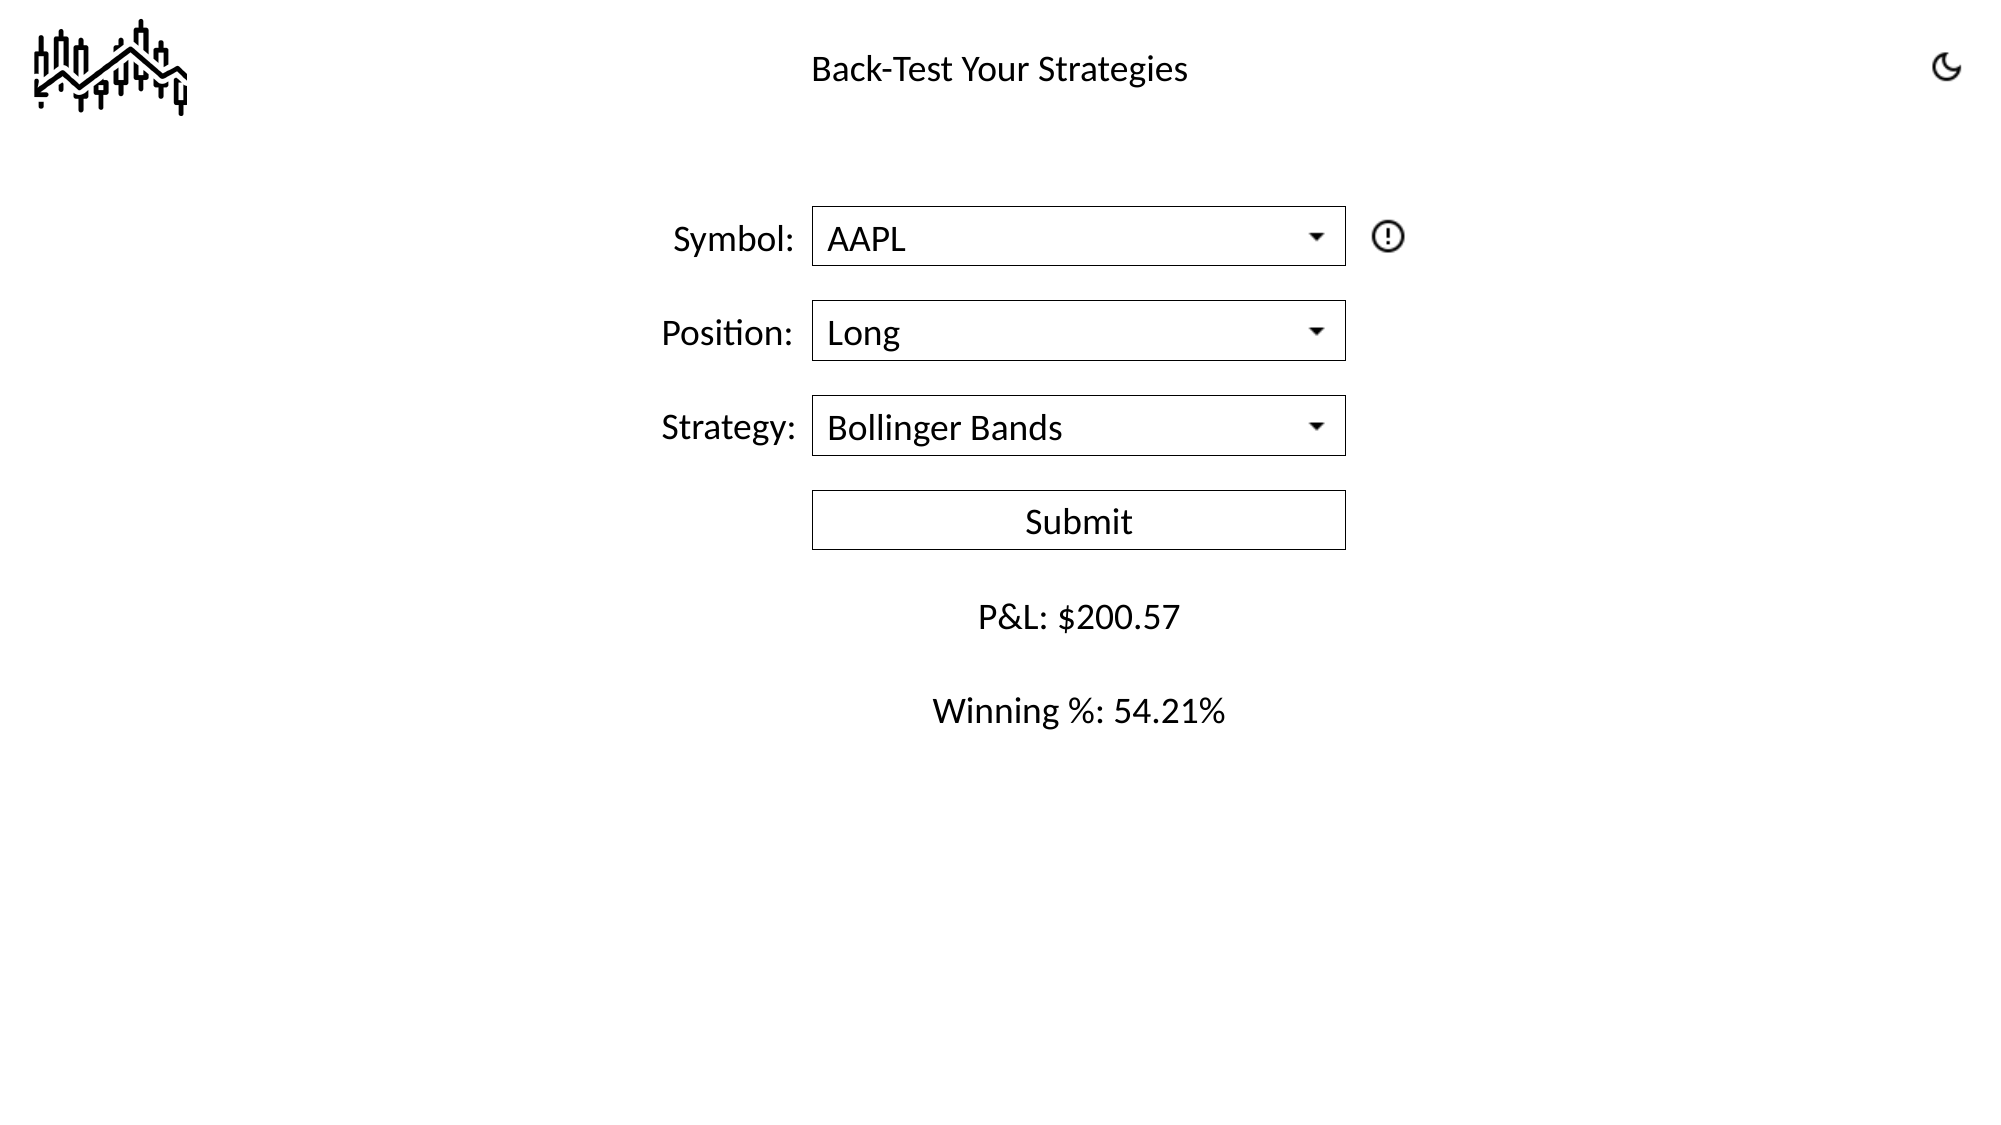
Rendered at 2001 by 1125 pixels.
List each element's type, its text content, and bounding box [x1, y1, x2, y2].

text_box Long [813, 300, 1346, 361]
text_box P&L: $200.57 [938, 584, 1221, 645]
picture [1298, 312, 1336, 350]
picture [1298, 407, 1336, 445]
text_box AAPL [812, 206, 1346, 266]
picture [1369, 217, 1408, 256]
text_box Strategy: [646, 394, 813, 455]
picture [34, 18, 188, 116]
text_box Submit [812, 490, 1346, 550]
picture [1298, 217, 1336, 256]
text_box Symbol: [658, 206, 812, 266]
text_box Winning %: 54.21% [896, 679, 1262, 739]
text_box Bollinger Bands [812, 395, 1346, 456]
text_box Back-Test Your Strategies [720, 36, 1280, 97]
text_box Position: [646, 300, 813, 361]
picture [1928, 48, 1966, 86]
